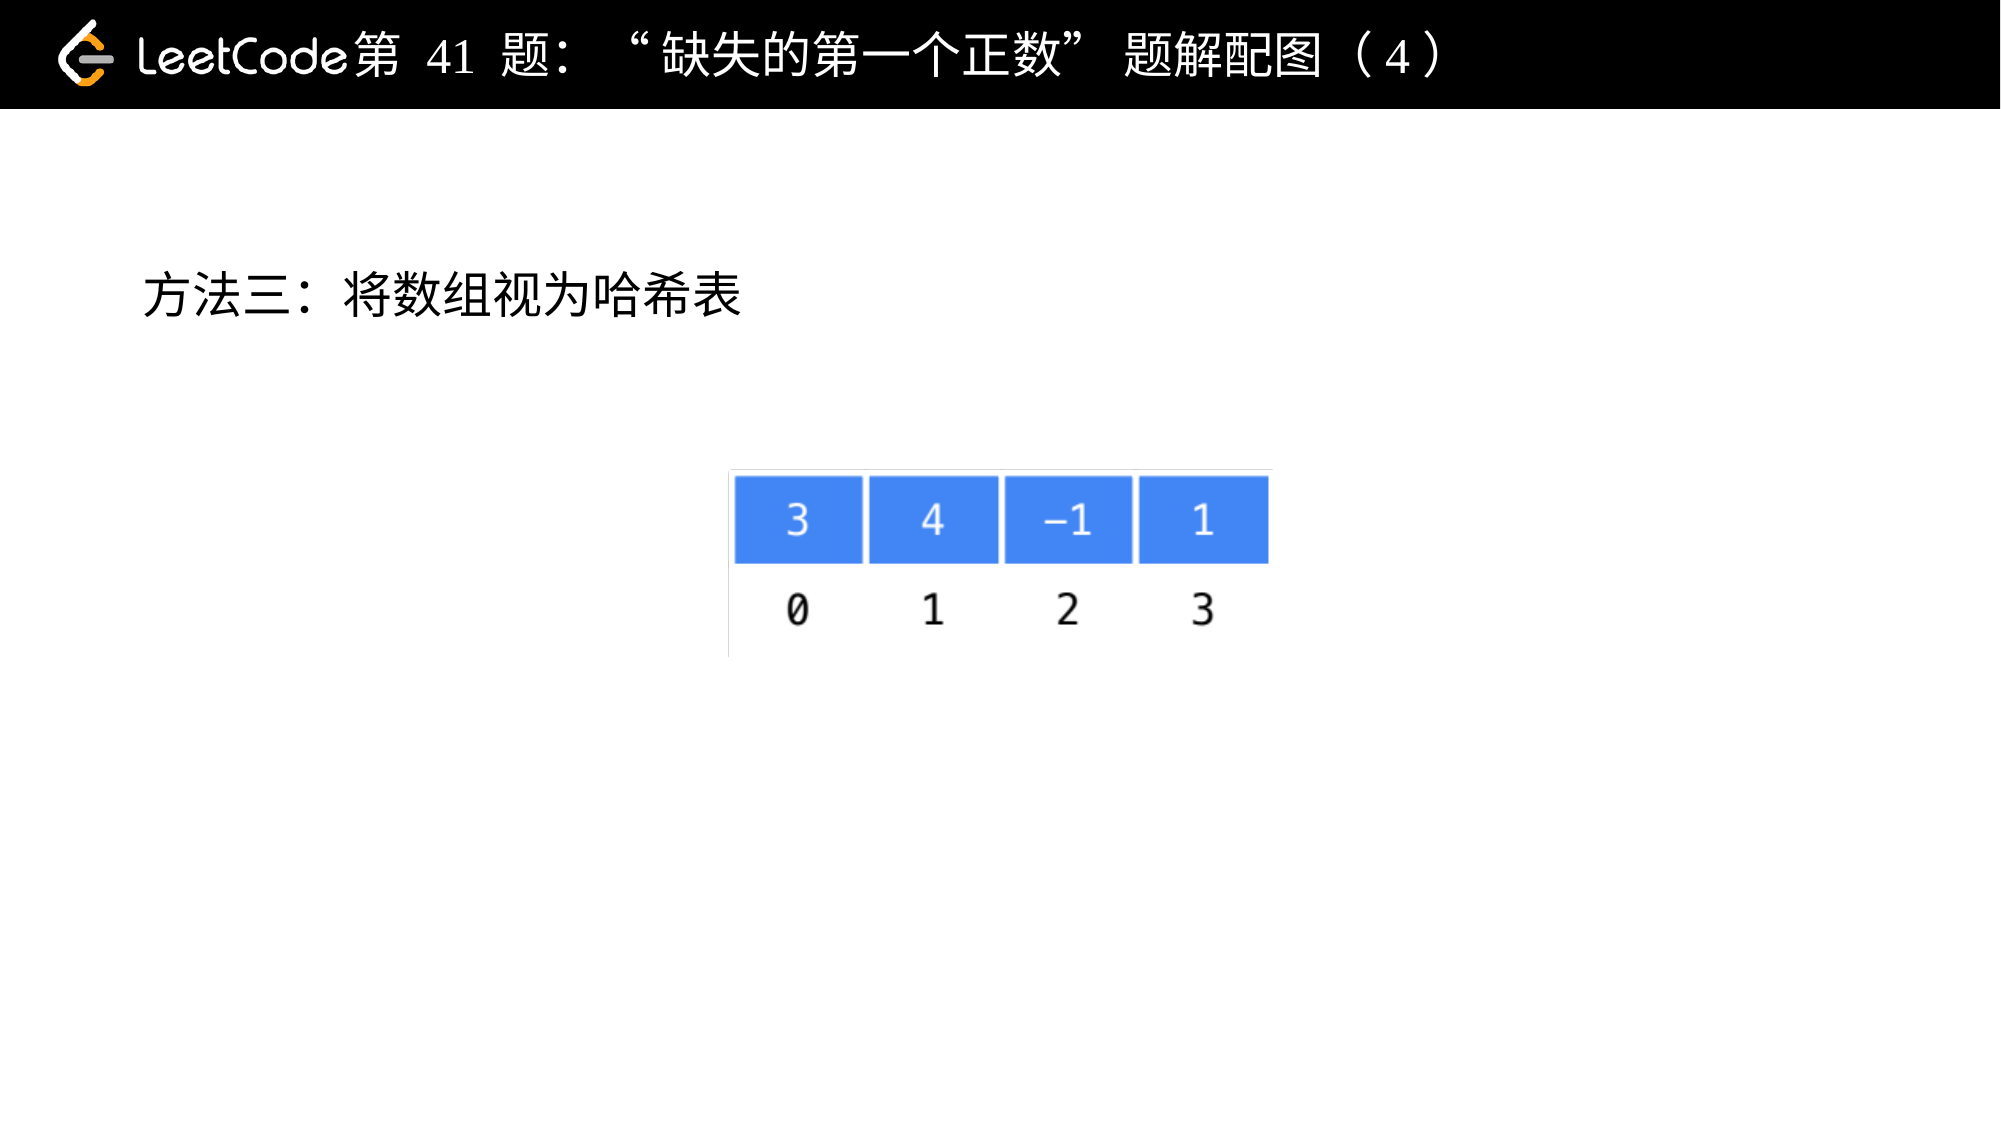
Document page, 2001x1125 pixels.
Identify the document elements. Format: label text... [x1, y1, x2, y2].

text_box 第 41 题：“ 缺失的第一个正数” 题解配图（4） [338, 16, 1487, 92]
picture [57, 14, 347, 100]
text_box 方法三：将数组视为哈希表 [127, 255, 758, 331]
picture [727, 468, 1273, 657]
